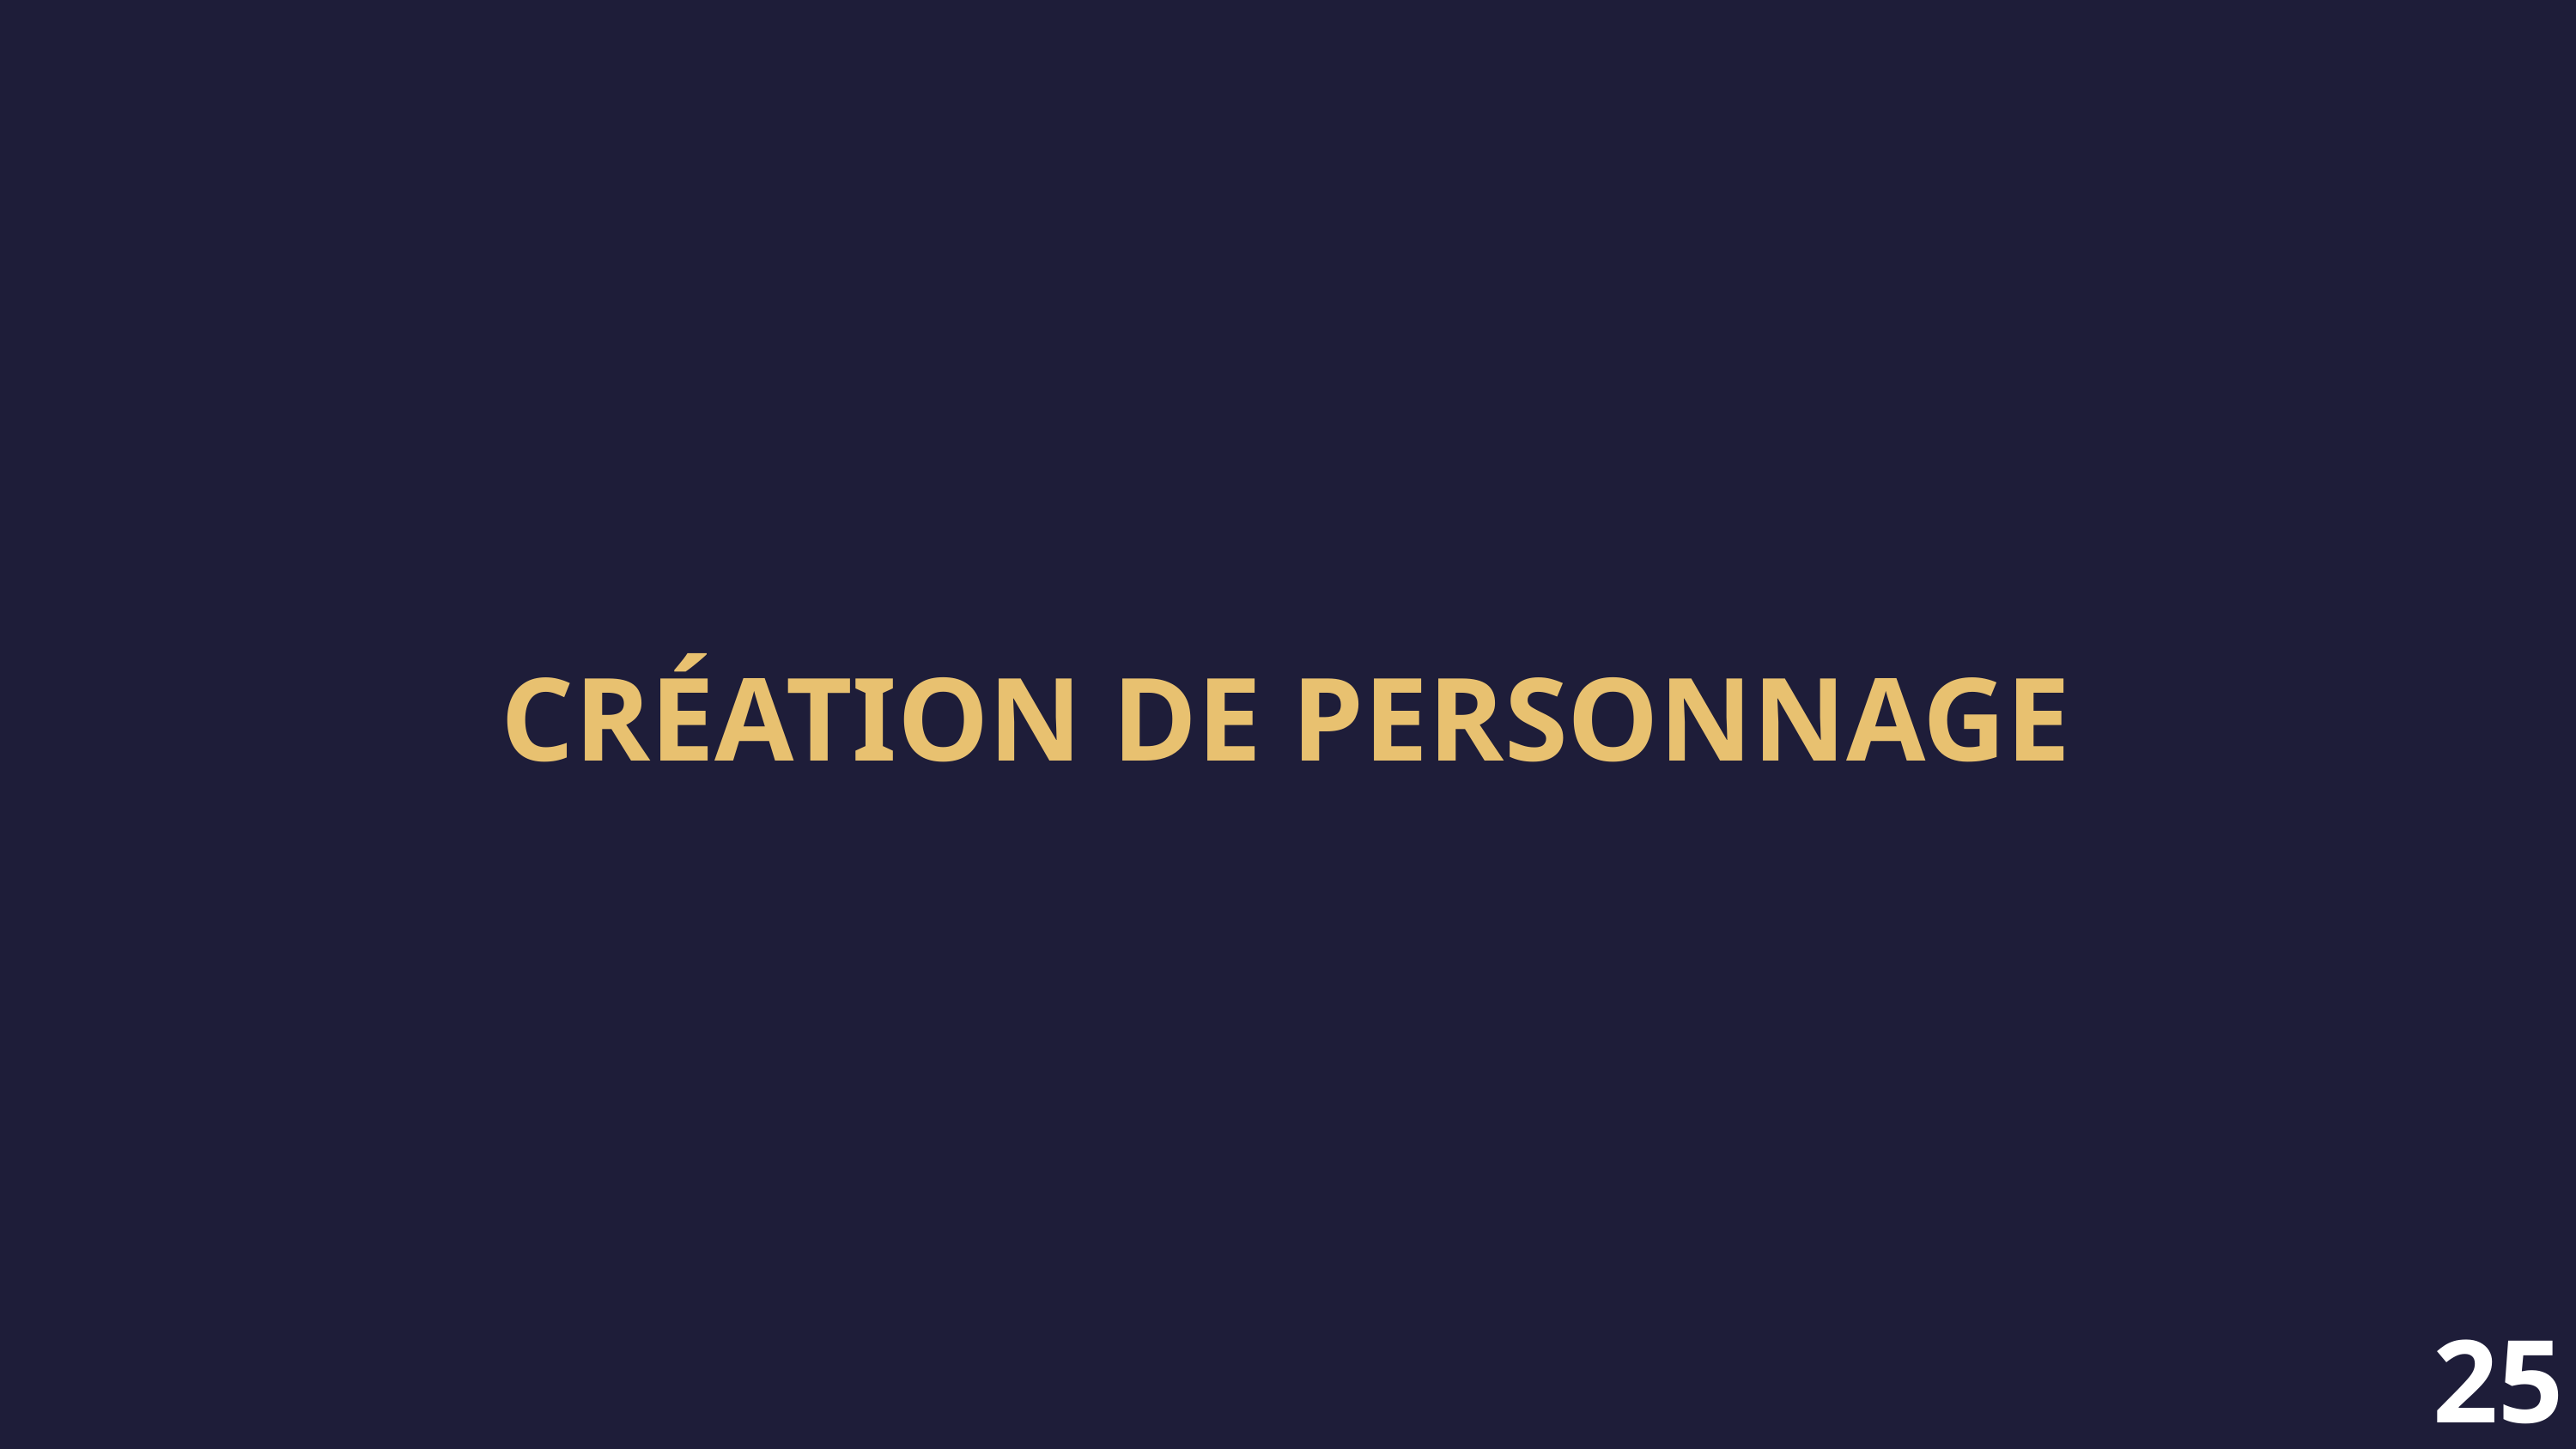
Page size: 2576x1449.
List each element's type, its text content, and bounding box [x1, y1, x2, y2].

text_box 25 [2421, 1288, 2576, 1446]
text_box CRÉATION DE PERSONNAGE [501, 646, 2075, 785]
